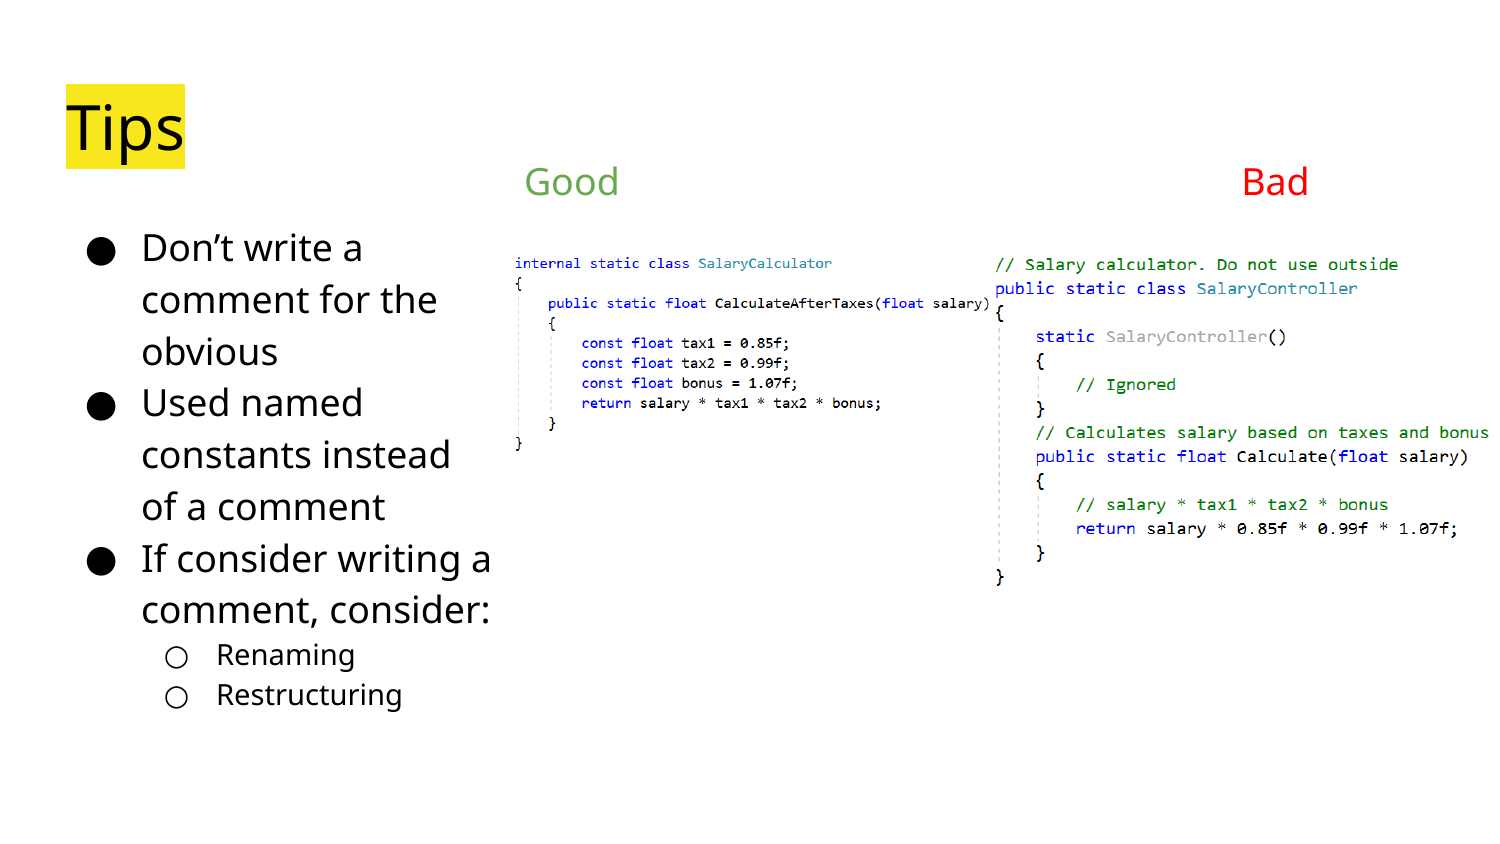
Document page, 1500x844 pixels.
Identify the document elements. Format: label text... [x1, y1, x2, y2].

title Tips [51, 72, 1449, 167]
picture [507, 253, 1500, 591]
list Don’t write a comment for the obvious Used named constants instead of a comment If consider writing a comment, consider: Renaming Restructuring [51, 202, 510, 750]
list Good Bad [509, 136, 1422, 217]
